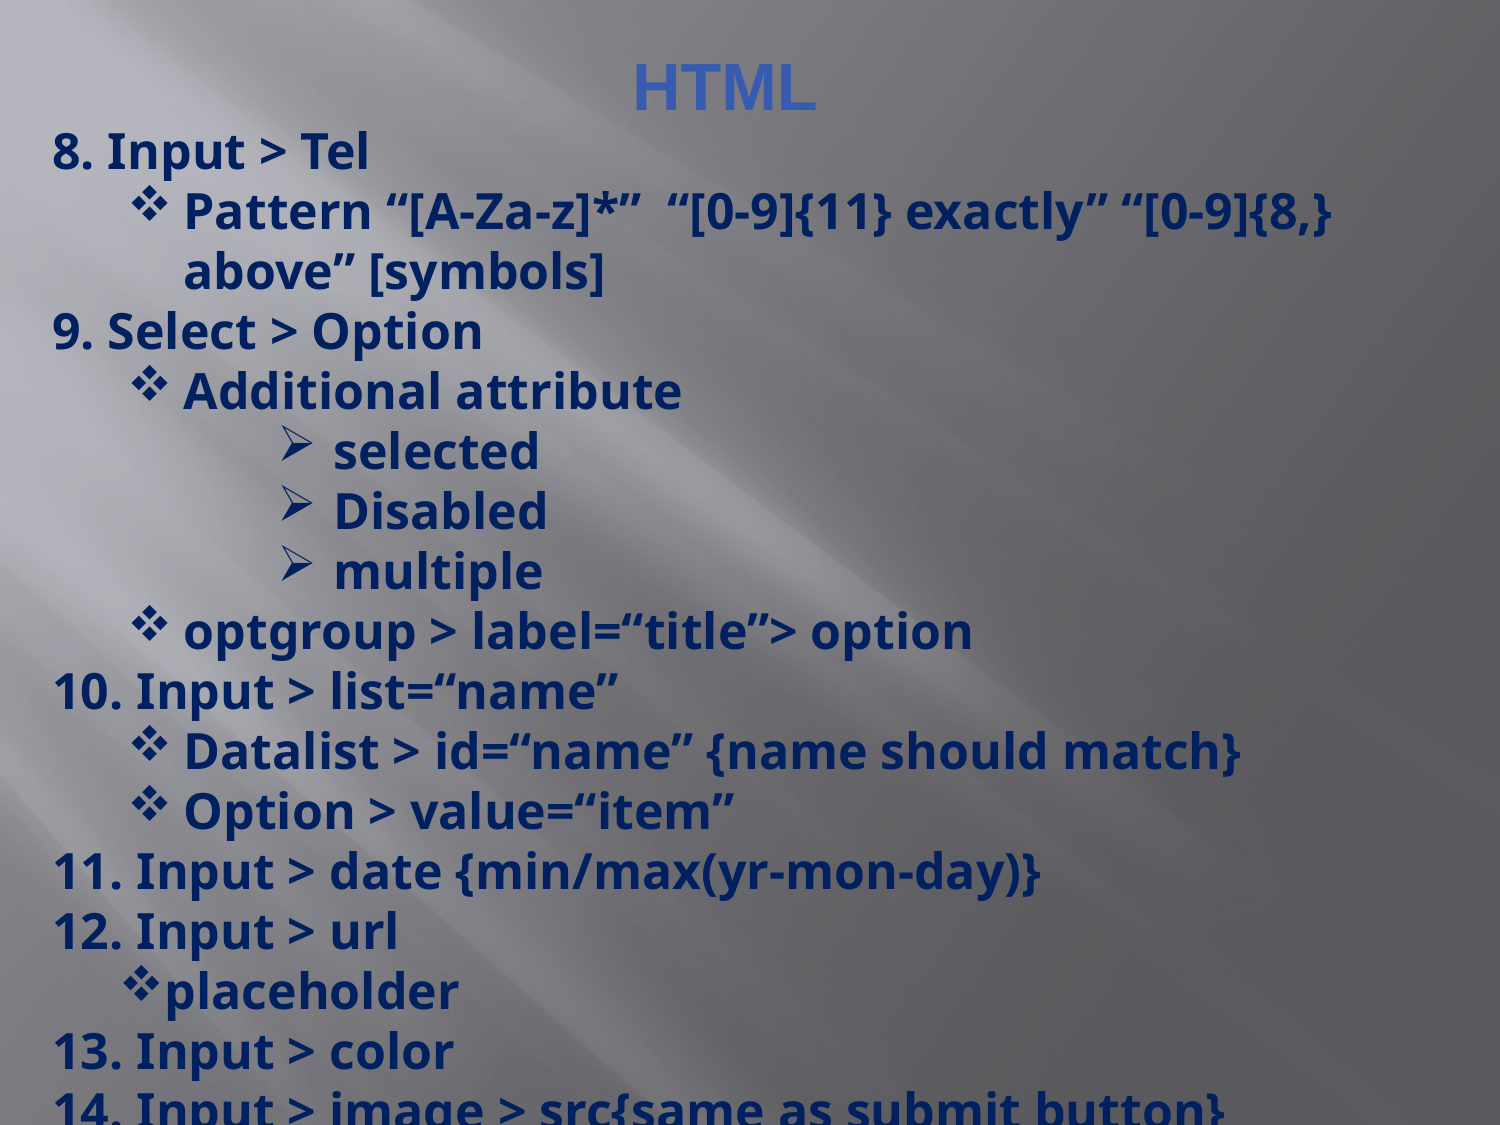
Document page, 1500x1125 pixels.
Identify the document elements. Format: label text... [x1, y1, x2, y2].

text_box 8. Input > Tel Pattern “[A-Za-z]*” “[0-9]{11} exactly” “[0-9]{8,} above” [symbols] 9. Select > Option Additional attribute selected Disabled multiple optgroup > label=“title”> option 10. Input > list=“name” Datalist > id=“name” {name should match} Option > value=“item” 11. Input > date {min/max(yr-mon-day)} 12. Input > url placeholder 13. Input > color 14. Input > image > src{same as submit button} Assignment [37, 112, 1463, 1125]
text_box HTML [37, 37, 1463, 112]
